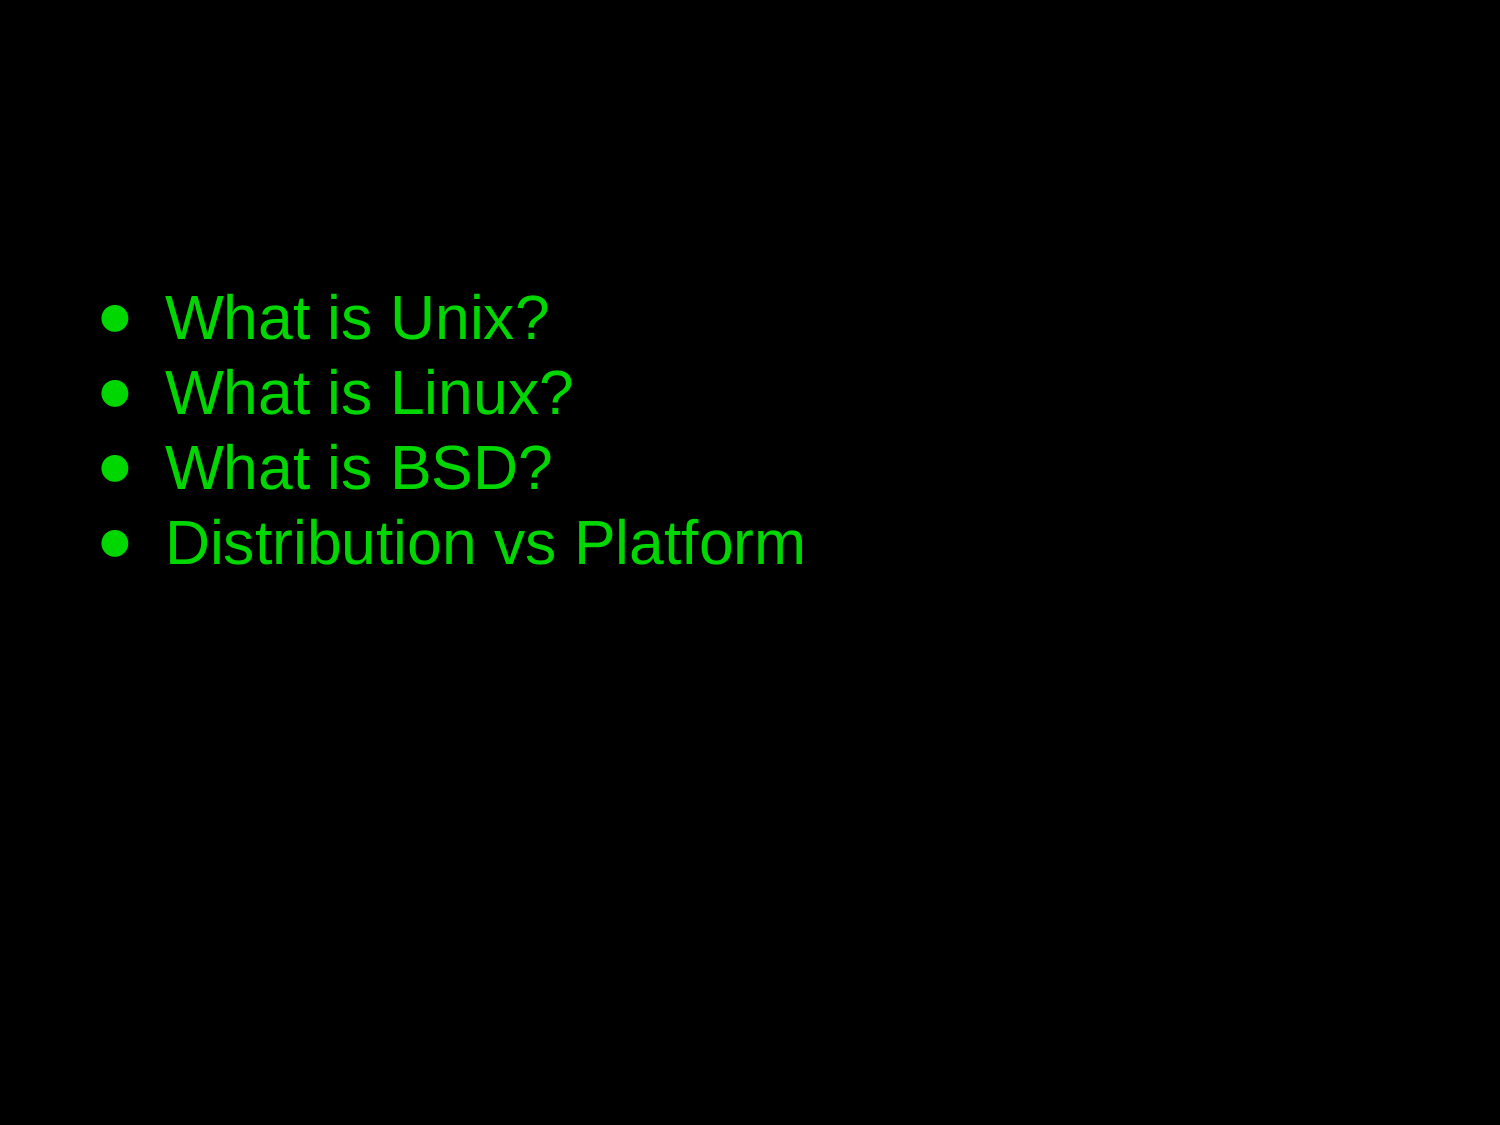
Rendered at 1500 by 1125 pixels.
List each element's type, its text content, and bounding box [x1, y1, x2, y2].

list What is Unix? What is Linux? What is BSD? Distribution vs Platform [75, 262, 1425, 1078]
